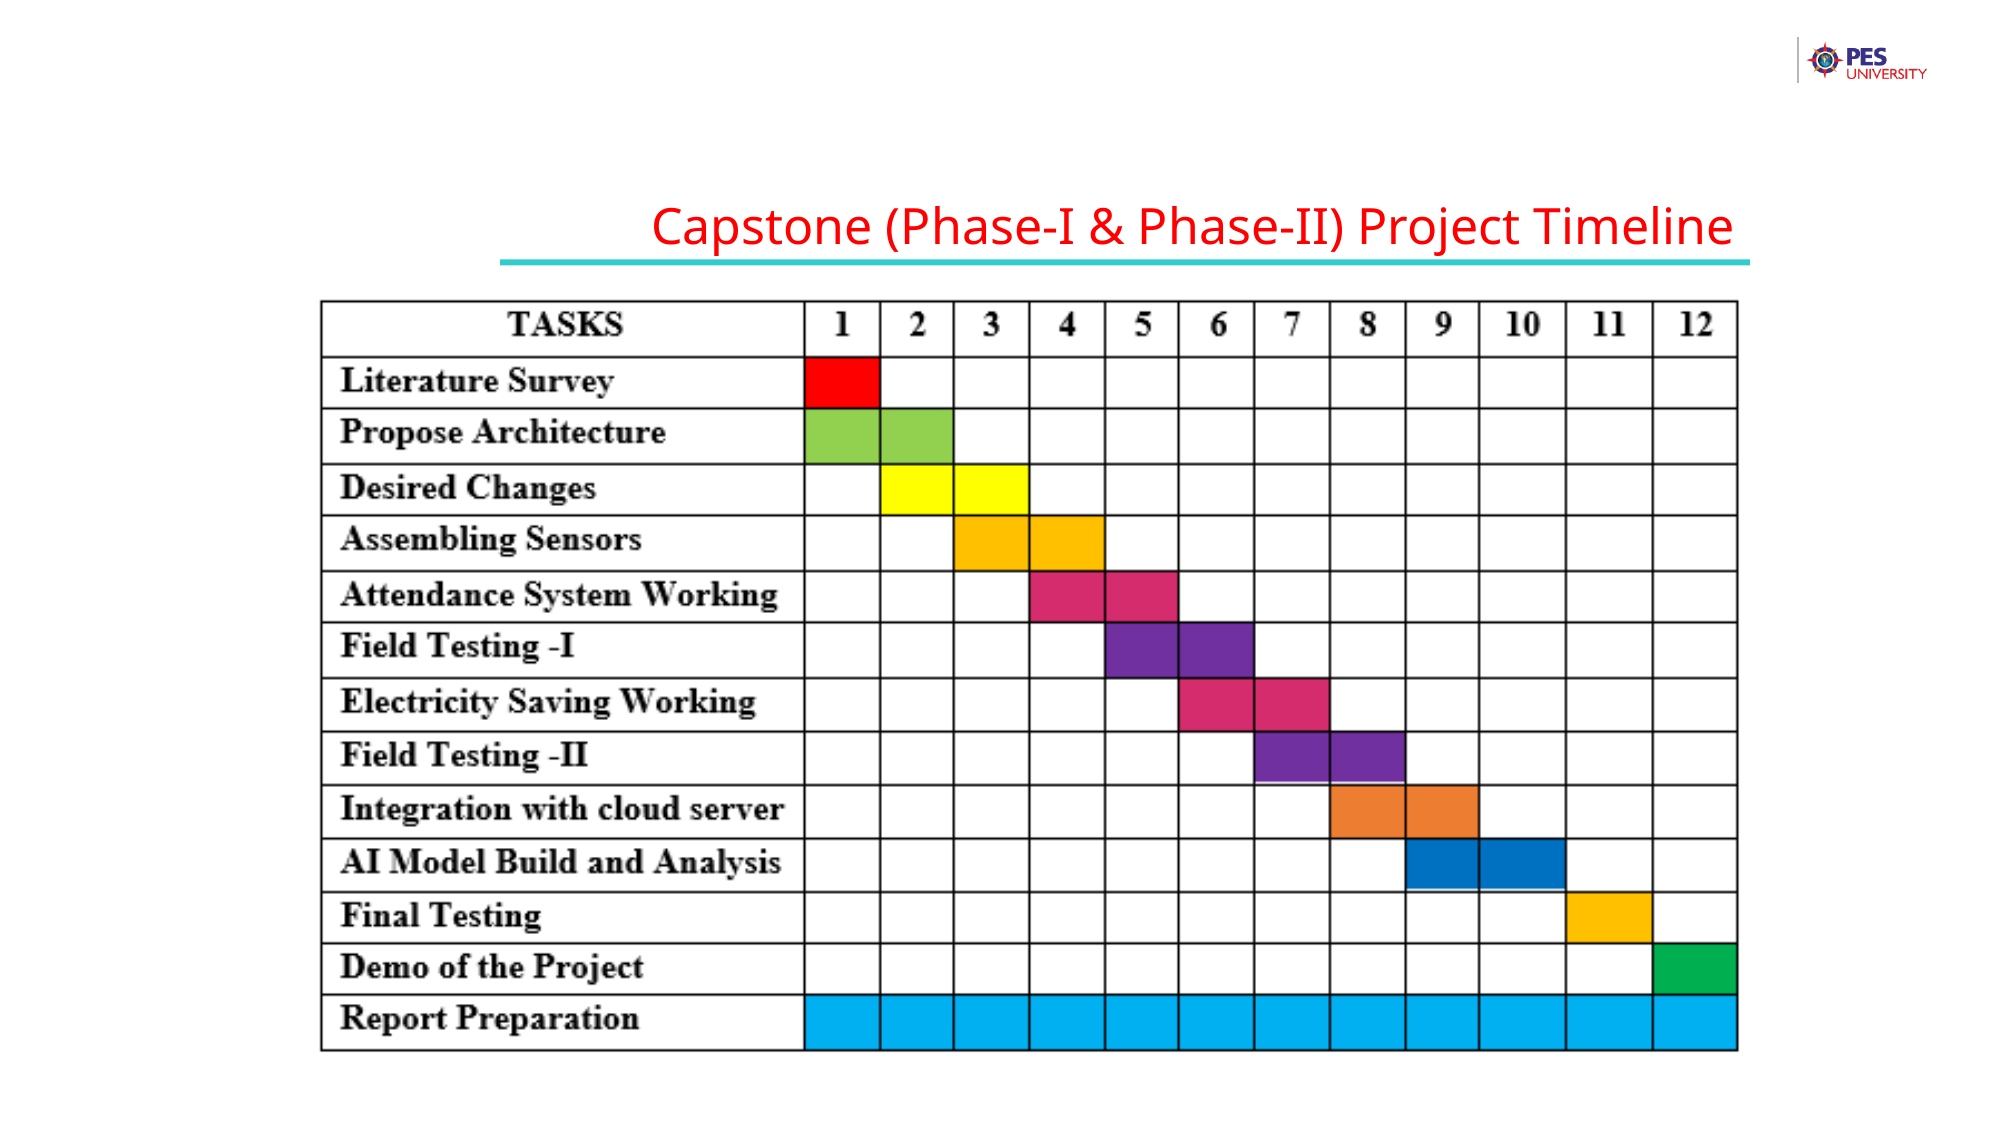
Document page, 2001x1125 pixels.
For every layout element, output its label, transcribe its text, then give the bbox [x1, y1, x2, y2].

picture [1806, 41, 1927, 79]
picture [312, 292, 1748, 1061]
text_box Capstone (Phase-I & Phase-II) Project Timeline [474, 187, 1750, 263]
